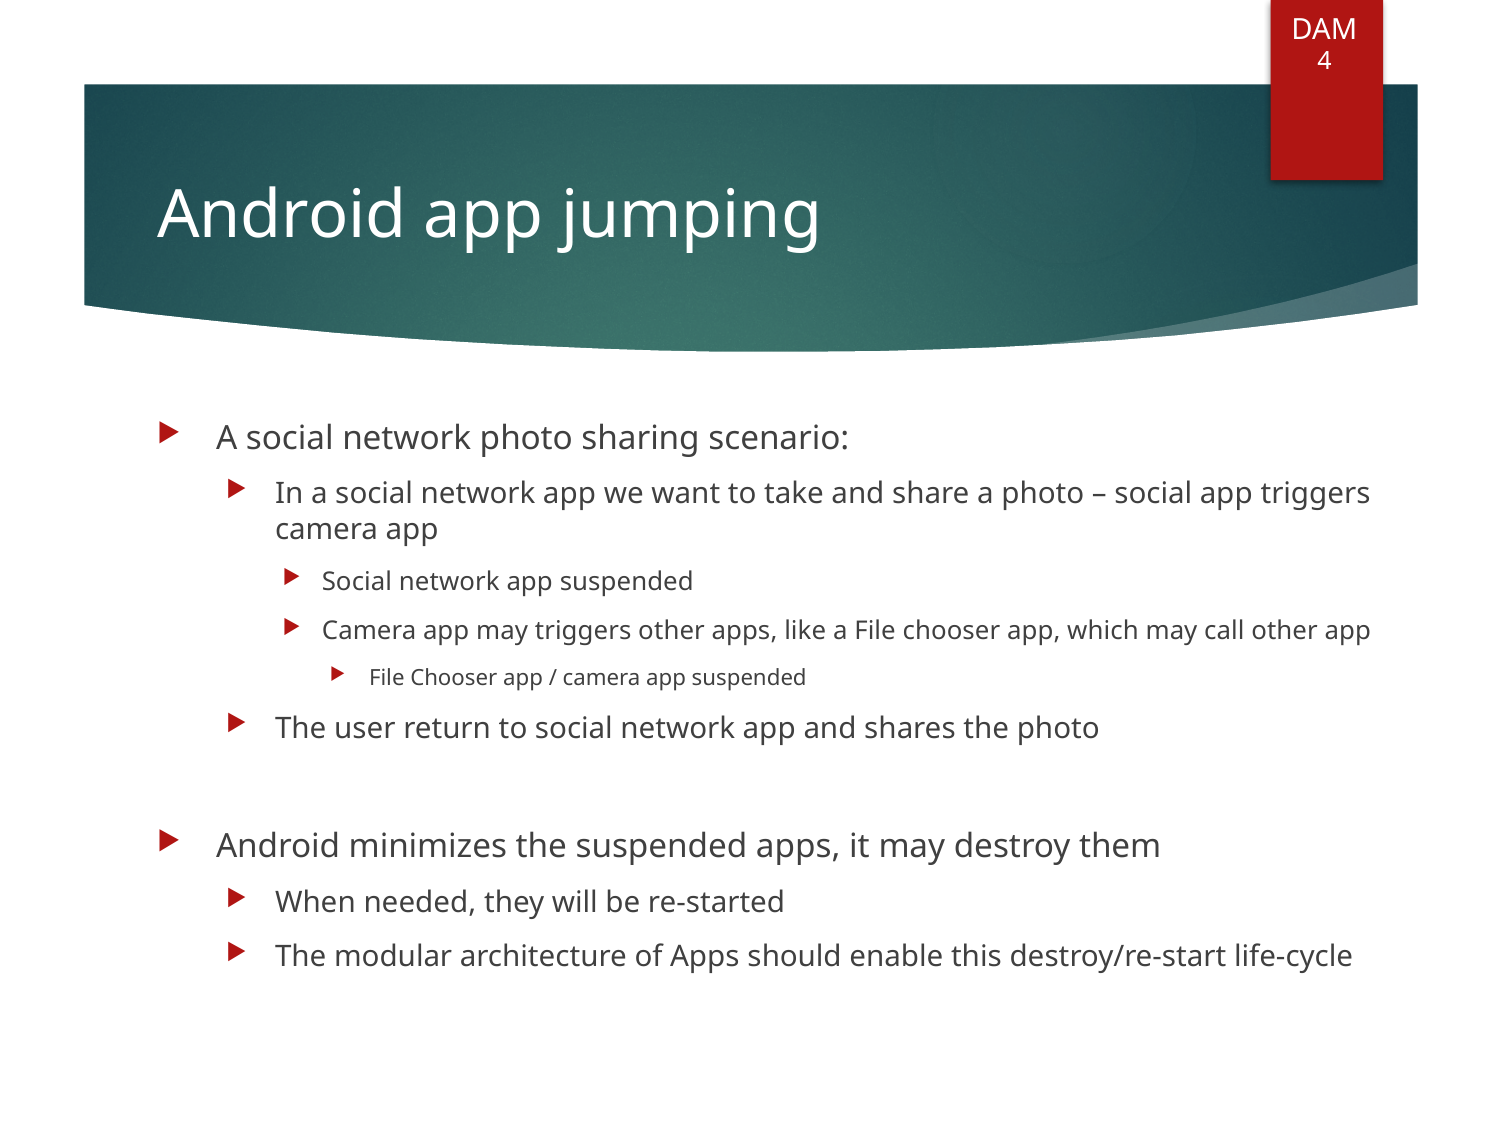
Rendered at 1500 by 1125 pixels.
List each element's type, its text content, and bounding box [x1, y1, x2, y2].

title Android app jumping [142, 152, 1183, 269]
slide_number DAM 4 [1259, 1, 1390, 87]
list A social network photo sharing scenario: In a social network app we want to take and share a photo – social app triggers camera app Social network app suspended Camera app may triggers other apps, like a File chooser app, which may call other app File Chooser app / camera app suspended The user return to social network app and shares the photo Android minimizes the suspended apps, it may destroy them When needed, they will be re-started The modular architecture of Apps should enable this destroy/re-start life-cycle [142, 408, 1435, 988]
